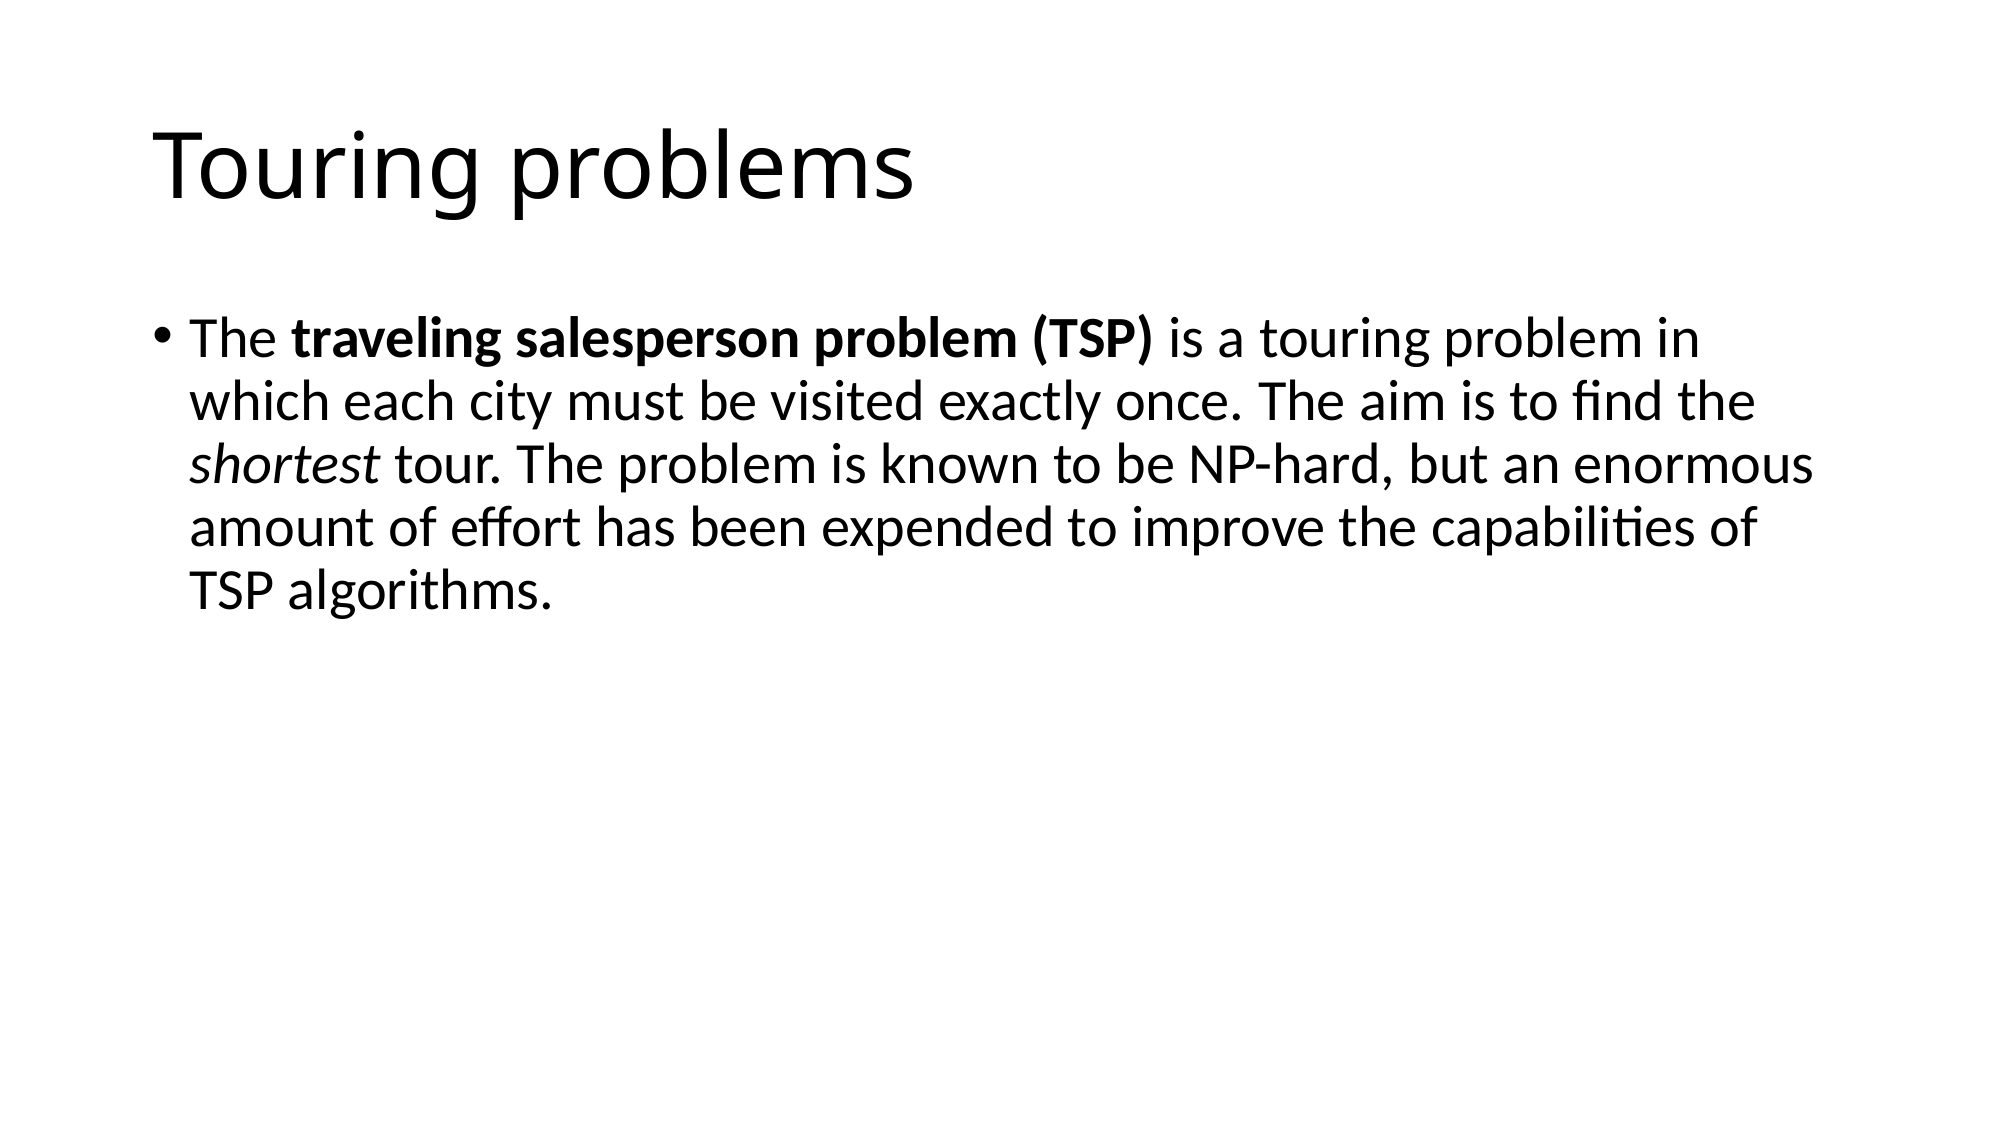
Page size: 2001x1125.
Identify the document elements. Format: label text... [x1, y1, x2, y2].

title Touring problems [137, 59, 1863, 278]
list The traveling salesperson problem (TSP) is a touring problem in which each city must be visited exactly once. The aim is to find the shortest tour. The problem is known to be NP-hard, but an enormous amount of effort has been expended to improve the capabilities of TSP algorithms. [137, 299, 1863, 1014]
